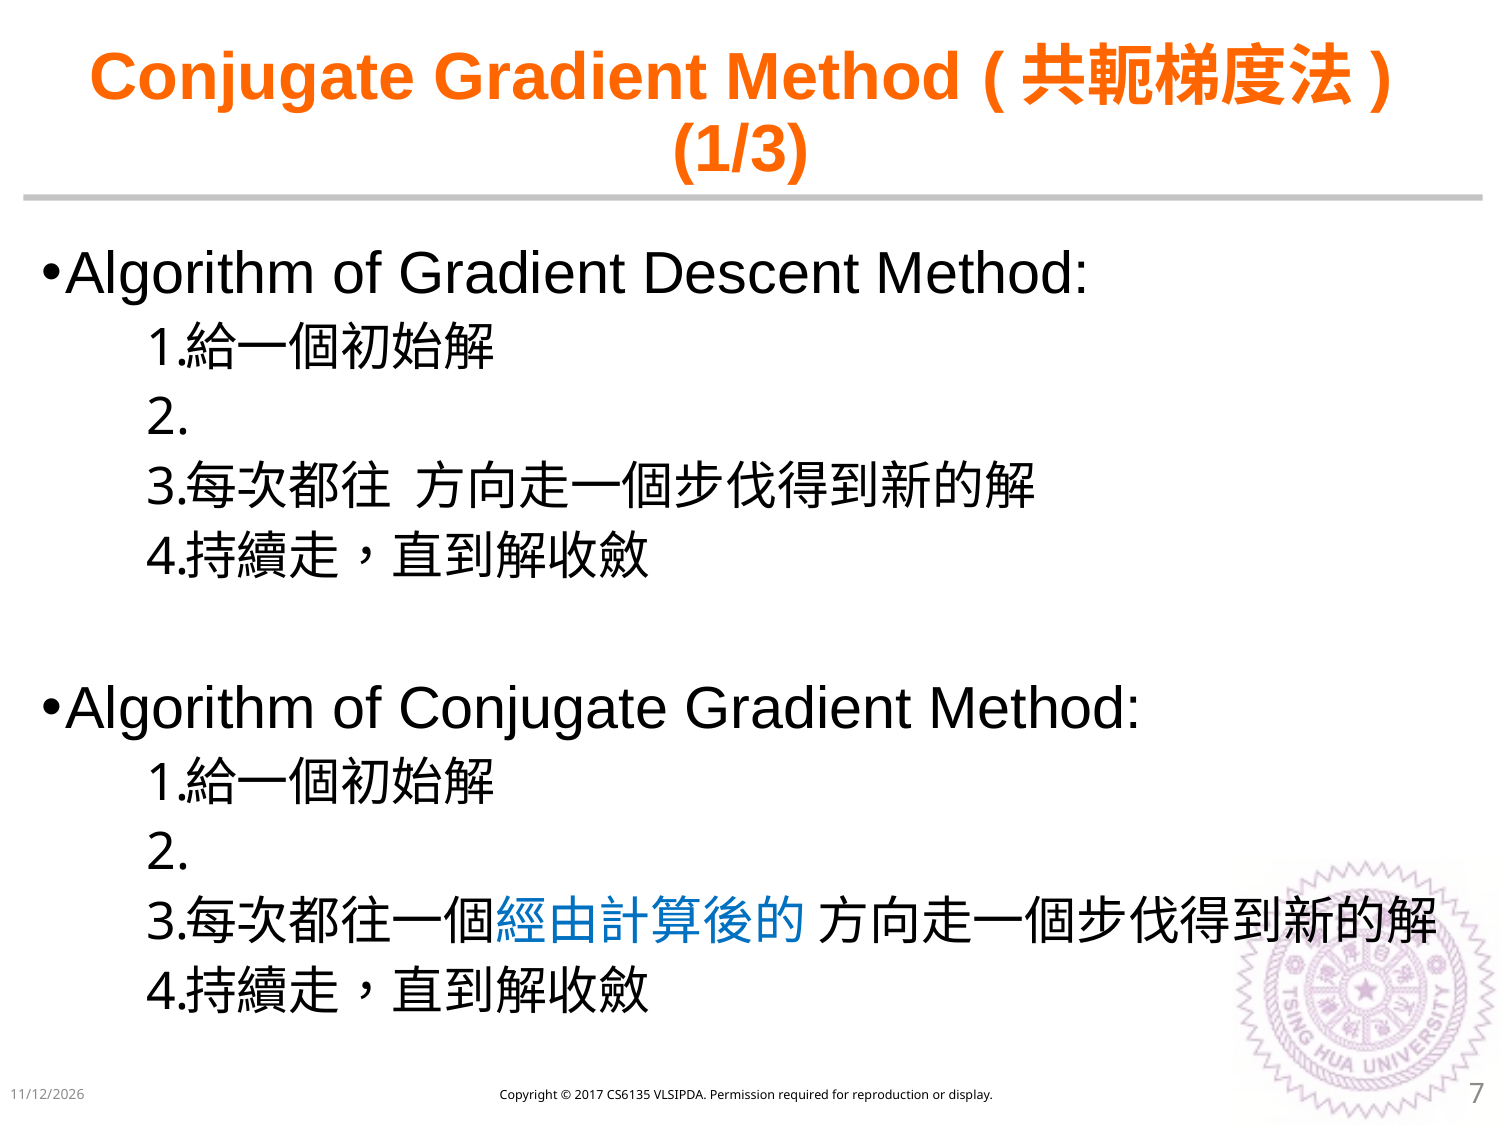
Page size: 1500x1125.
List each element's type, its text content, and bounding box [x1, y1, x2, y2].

footer Copyright © 2017 CS6135 VLSIPDA. Permission required for reproduction or display. [332, 1060, 1163, 1125]
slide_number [0, 1065, 332, 1125]
slide_number 7 [1162, 1065, 1500, 1125]
title Conjugate Gradient Method (共軛梯度法) (1/3) [26, 20, 1456, 194]
